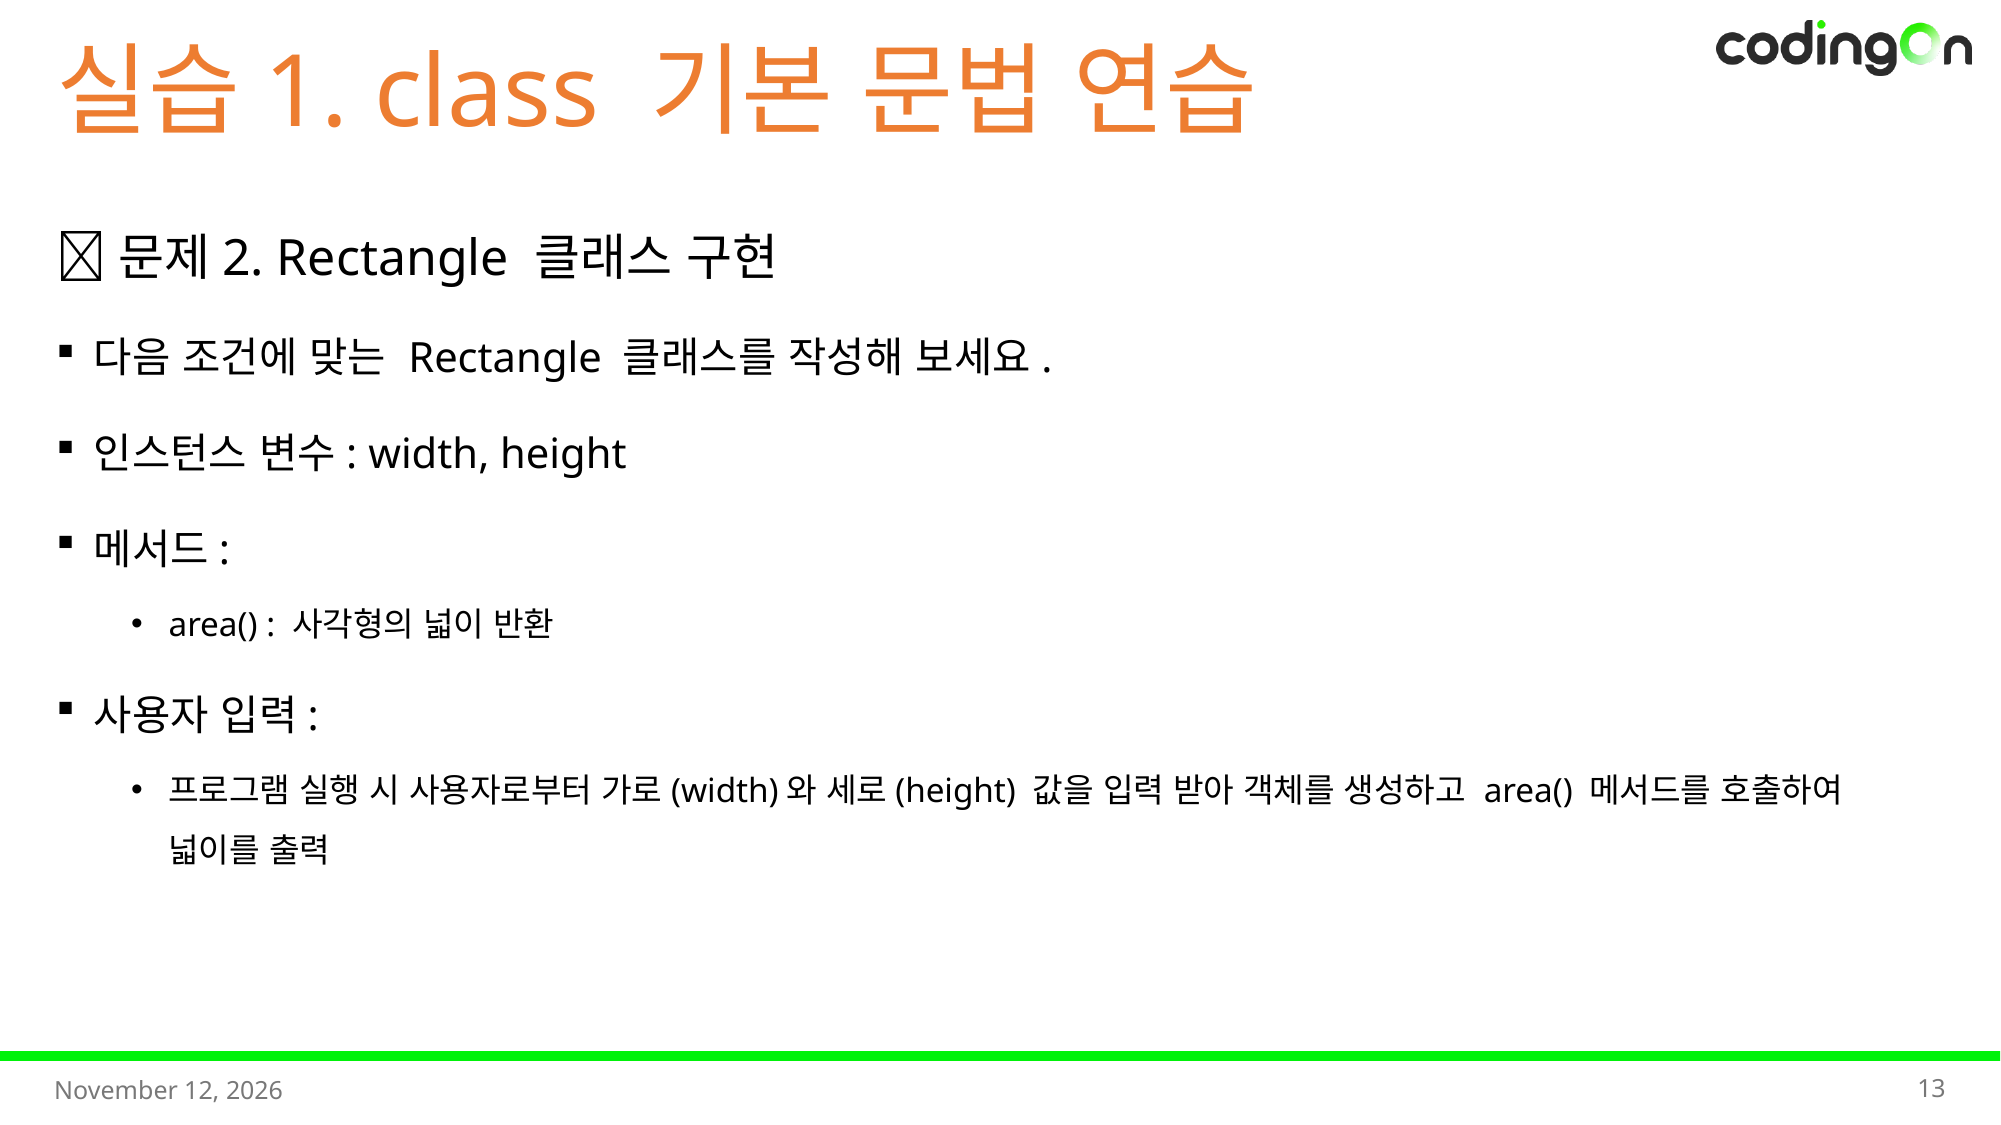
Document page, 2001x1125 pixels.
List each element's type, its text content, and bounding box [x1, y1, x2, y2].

picture [1767, 20, 1972, 76]
slide_number 2025년 7월 [39, 1061, 490, 1122]
list 📌문제2. Rectangle 클래스 구현 다음 조건에 맞는 Rectangle 클래스를 작성해 보세요. 인스턴스 변수: width, height 메서드: area() : 사각형의 넓이 반환 사용자 입력: 프로그램 실행 시 사용자로부터 가로(width)와 세로(height) 값을 입력 받아 객체를 생성하고 area() 메서드를 호출하여 넓이를 출력 [41, 187, 1951, 996]
text_box 실습1. class 기본 문법 연습 [41, 0, 1767, 188]
slide_number 13 [1510, 1059, 1961, 1120]
